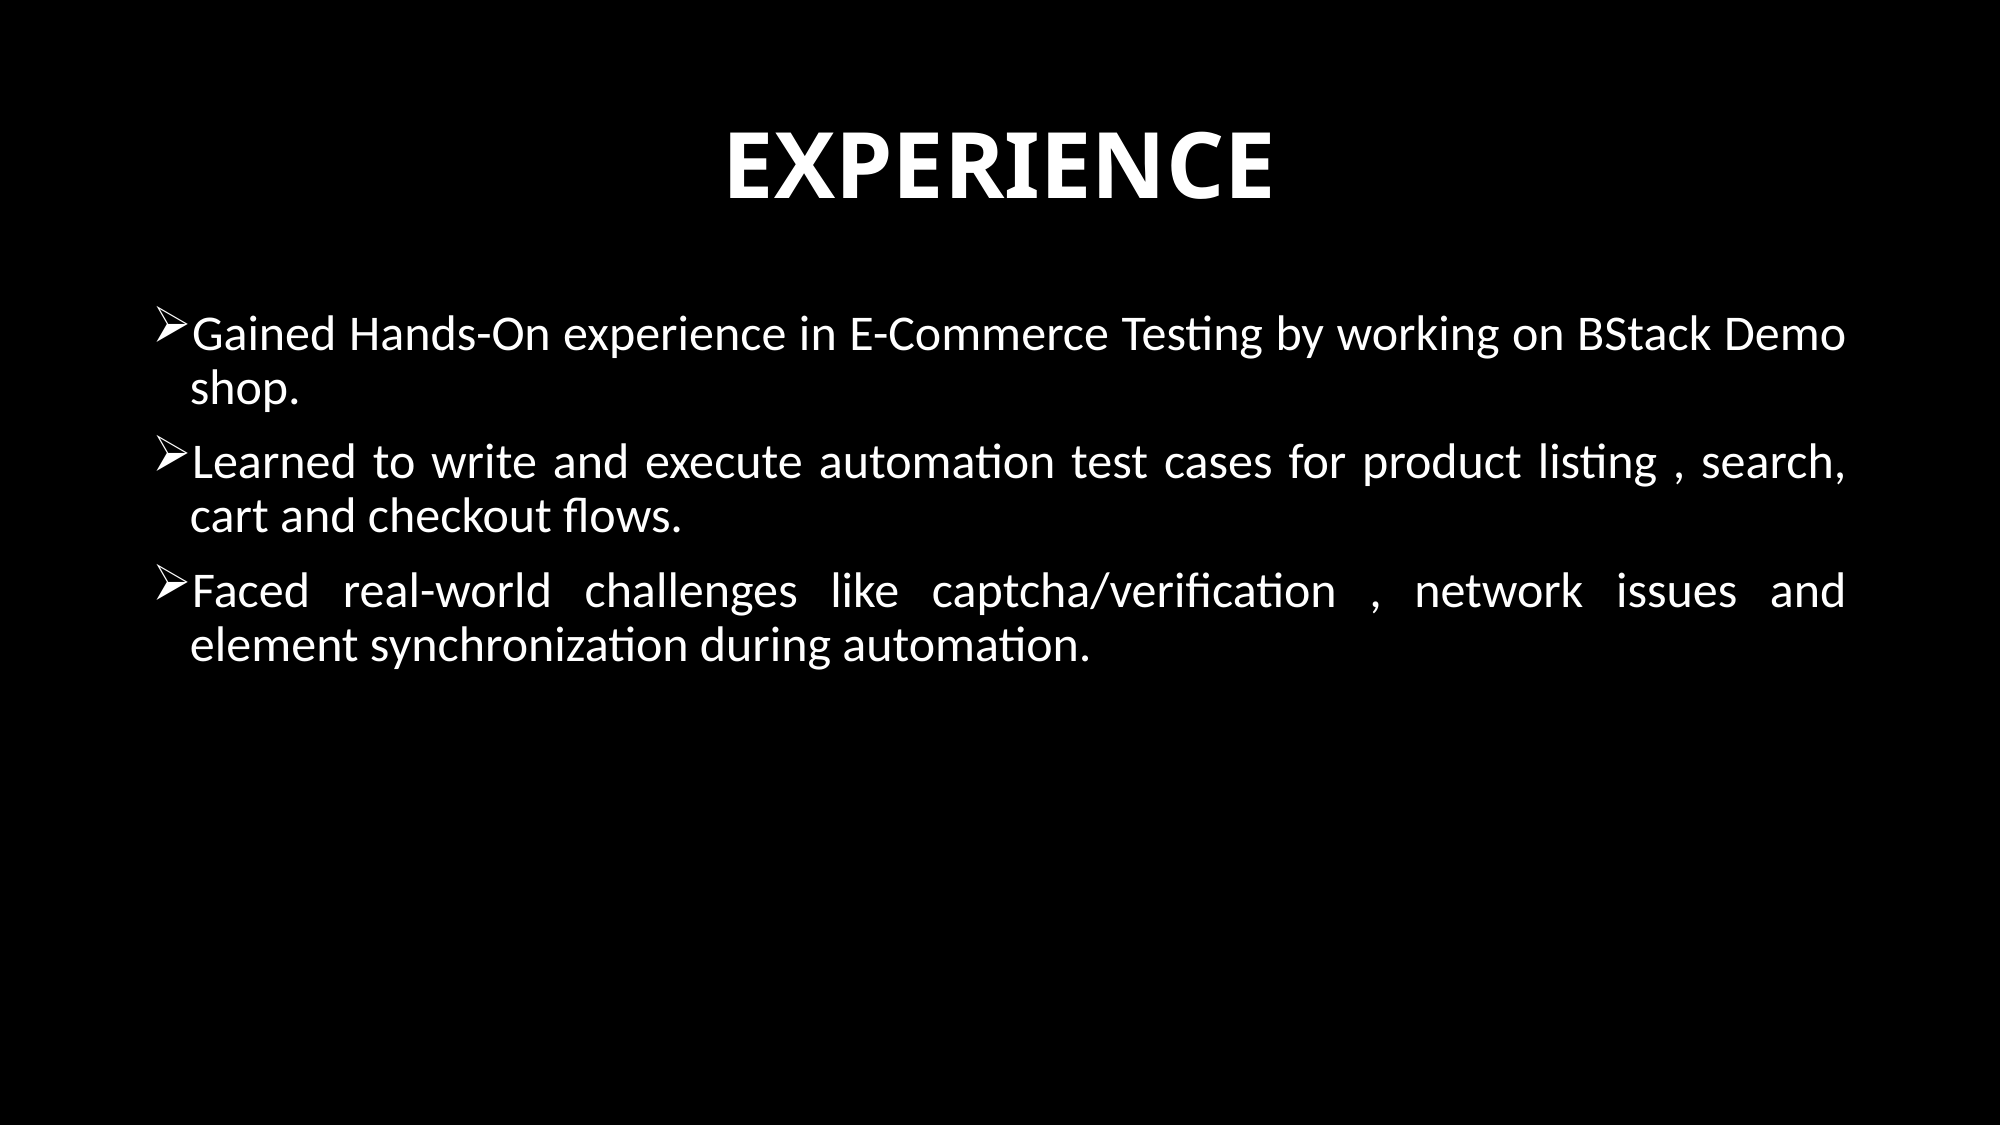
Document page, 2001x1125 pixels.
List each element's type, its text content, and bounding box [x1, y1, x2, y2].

title EXPERIENCE [137, 59, 1863, 278]
list Gained Hands-On experience in E-Commerce Testing by working on BStack Demo shop. Learned to write and execute automation test cases for product listing , search, cart and checkout flows. Faced real-world challenges like captcha/verification , network issues and element synchronization during automation. [137, 299, 1863, 1014]
